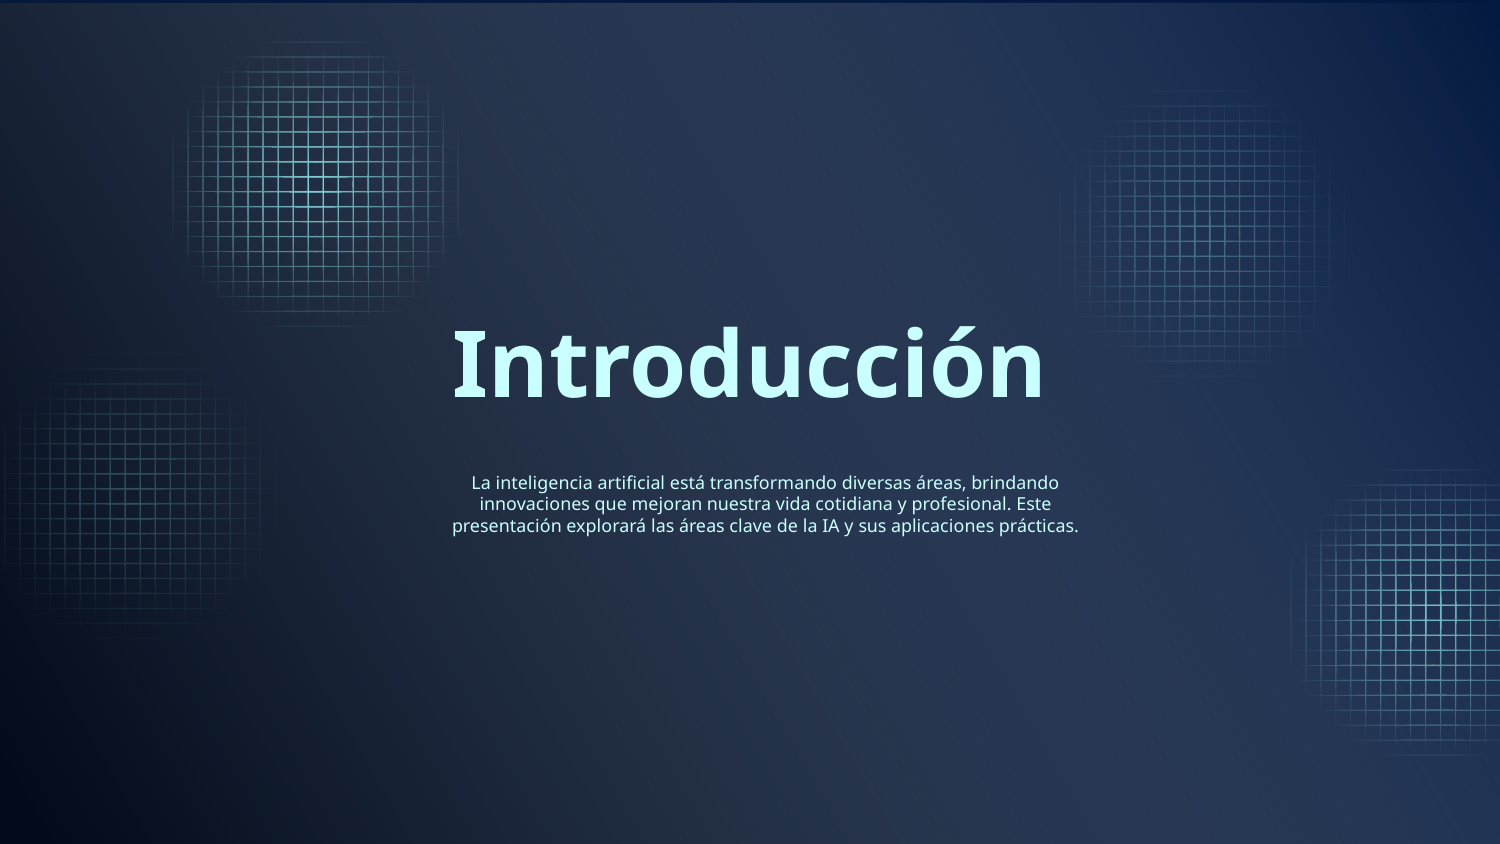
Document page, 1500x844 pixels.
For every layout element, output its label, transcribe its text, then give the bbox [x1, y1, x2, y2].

picture [0, 0, 1500, 844]
title Introducción [390, 235, 1110, 432]
subtitle La inteligencia artificial está transformando diversas áreas, brindando innovaciones que mejoran nuestra vida cotidiana y profesional. Este presentación explorará las áreas clave de la IA y sus aplicaciones prácticas. [390, 456, 1110, 566]
